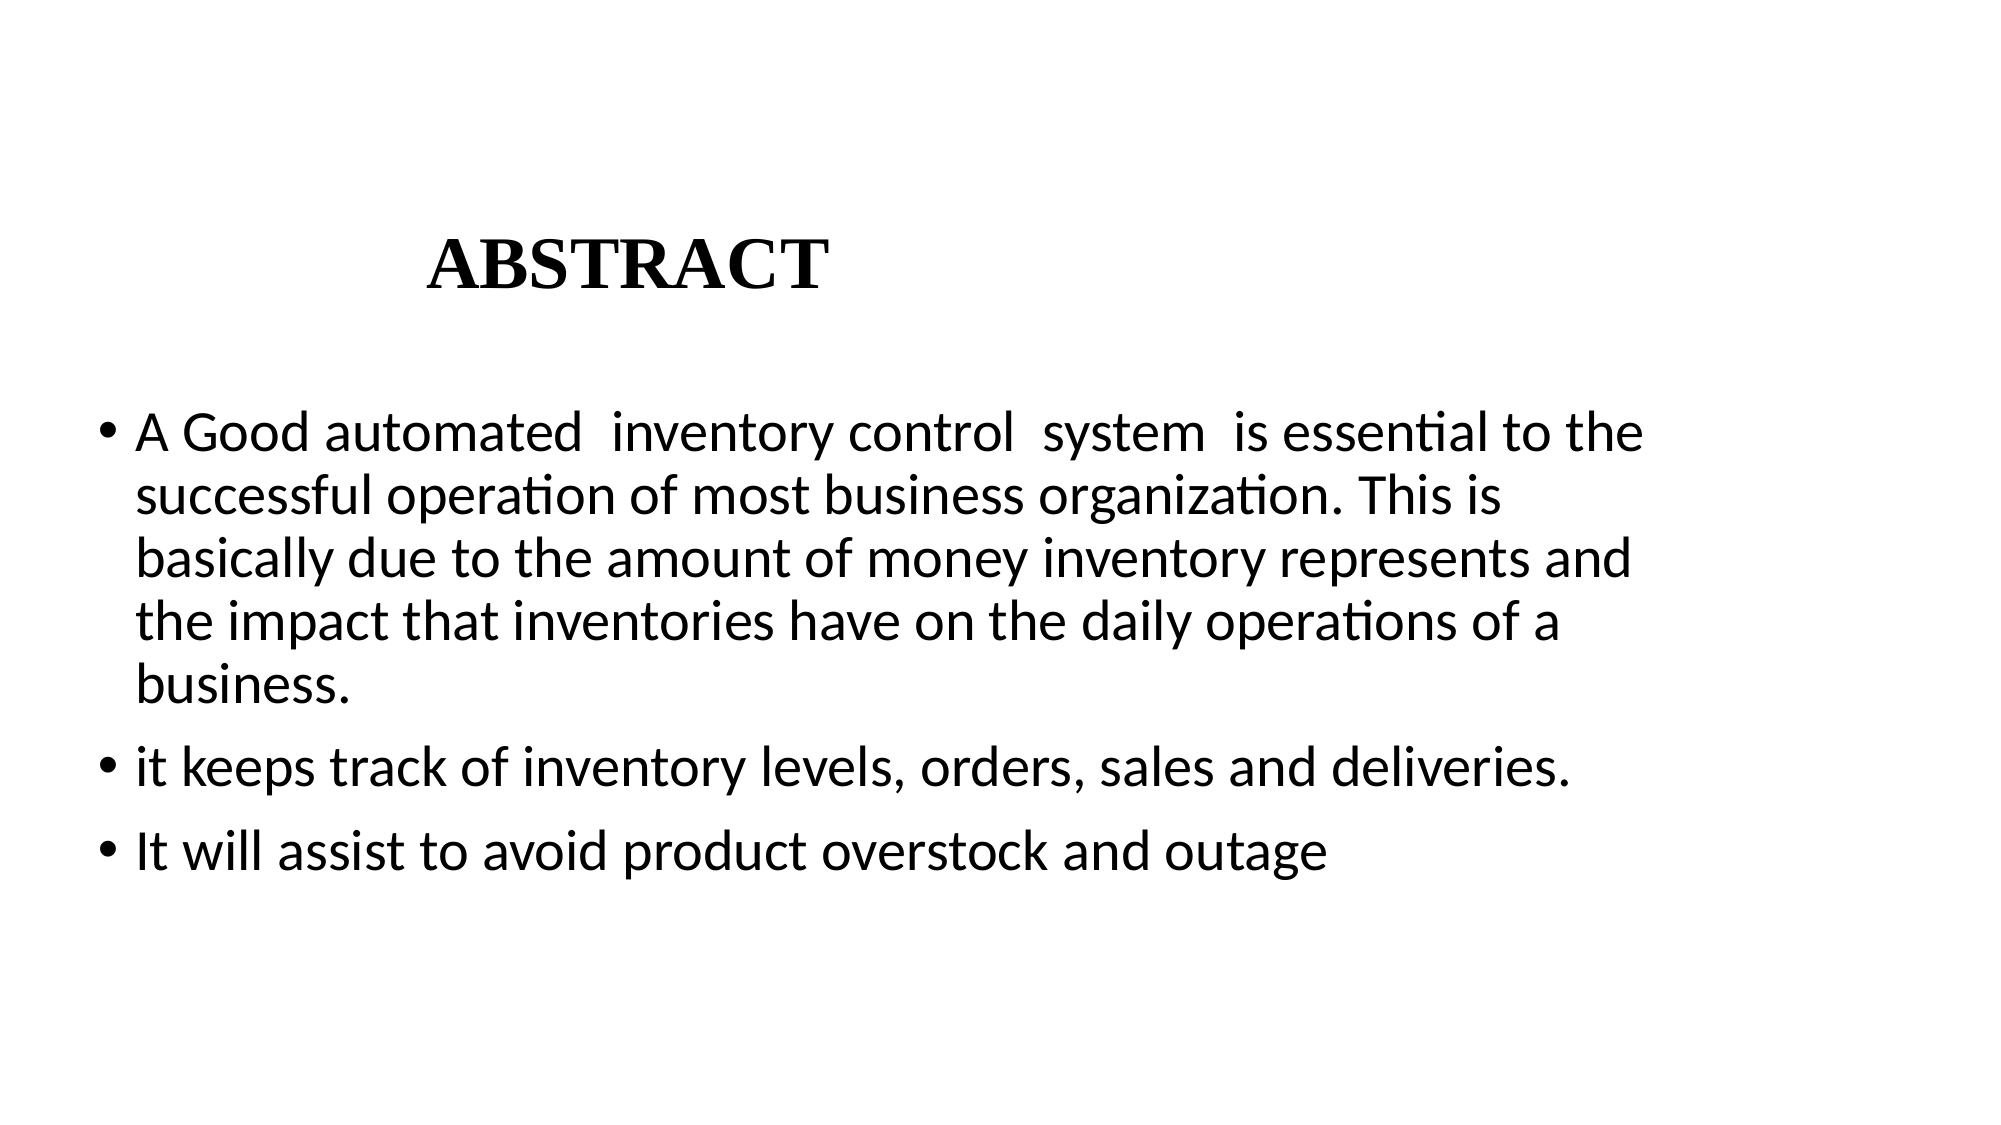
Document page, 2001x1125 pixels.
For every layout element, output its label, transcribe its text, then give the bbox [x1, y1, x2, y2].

text_box ABSTRACT [278, 104, 1740, 405]
text_box A Good automated inventory control system is essential to the successful operation of most business organization. This is basically due to the amount of money inventory represents and the impact that inventories have on the daily operations of a business. it keeps track of inventory levels, orders, sales and deliveries. It will assist to avoid product overstock and outage [82, 267, 1725, 1125]
